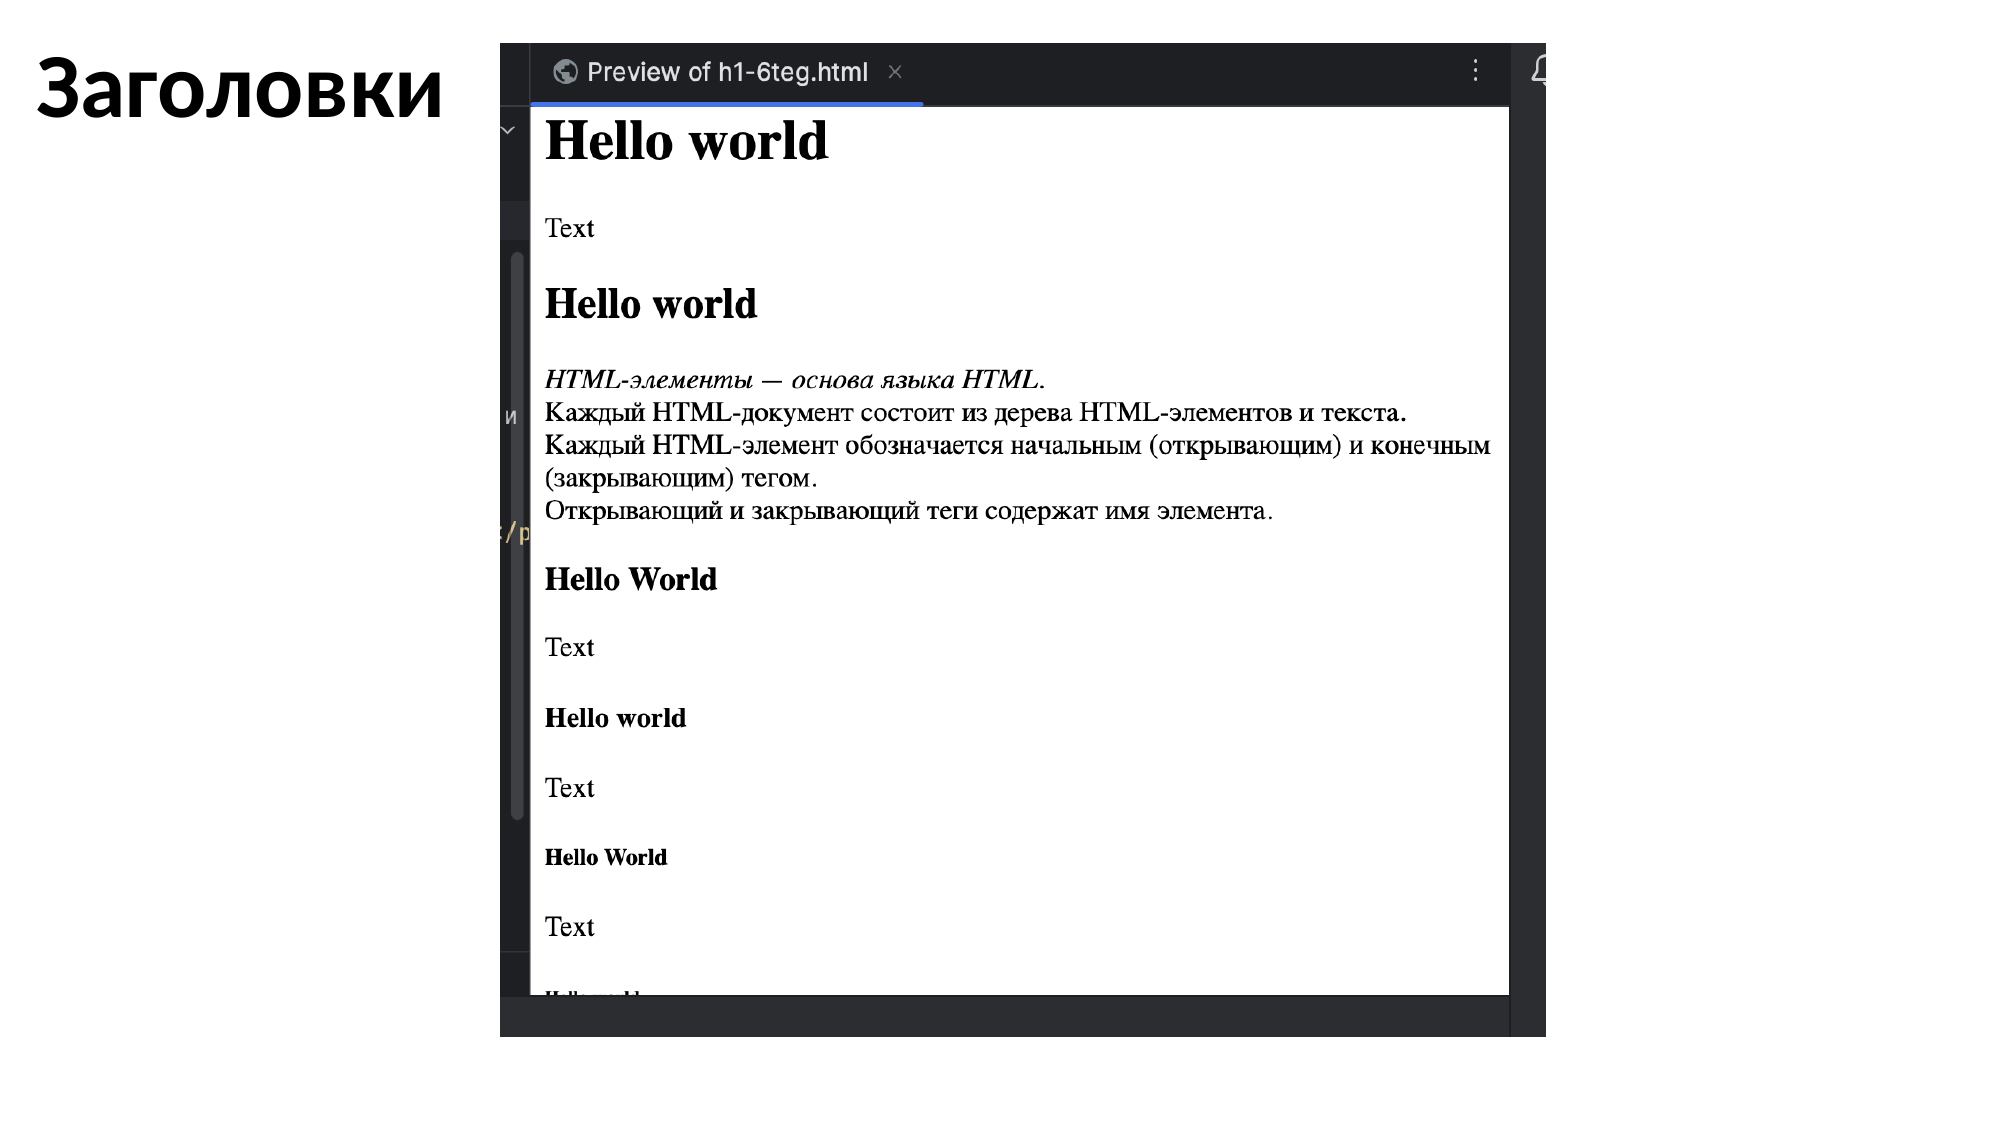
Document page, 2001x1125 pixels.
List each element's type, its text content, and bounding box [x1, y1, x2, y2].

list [500, 43, 1546, 1038]
title Заголовки [21, 0, 522, 197]
